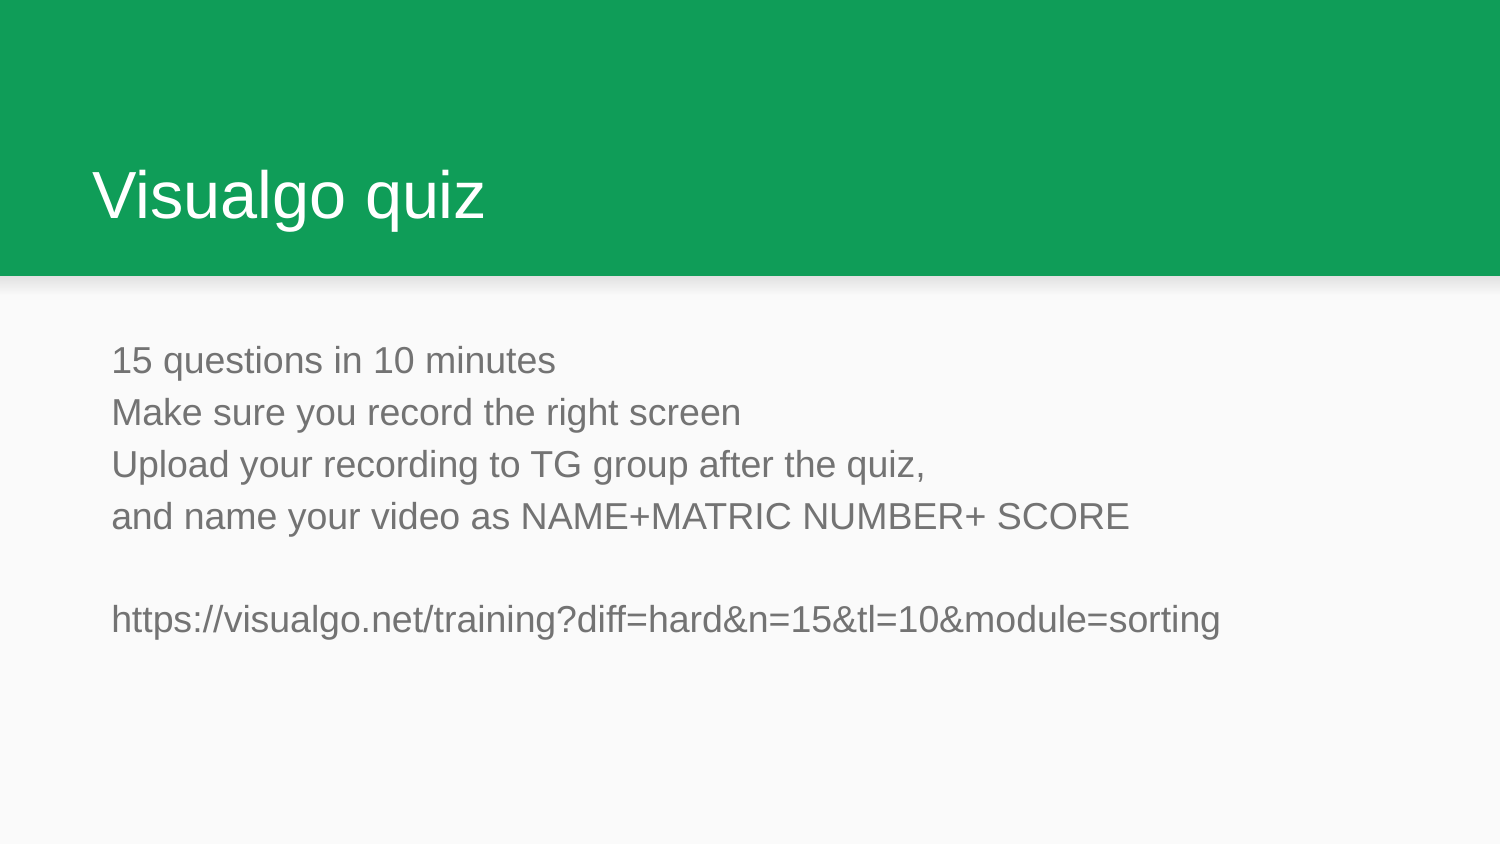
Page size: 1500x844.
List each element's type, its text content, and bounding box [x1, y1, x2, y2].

list 15 questions in 10 minutes Make sure you record the right screen Upload your recording to TG group after the quiz, and name your video as NAME+MATRIC NUMBER+ SCORE https://visualgo.net/training?diff=hard&n=15&tl=10&module=sorting [77, 314, 1427, 760]
title Visualgo quiz [77, 121, 1427, 248]
